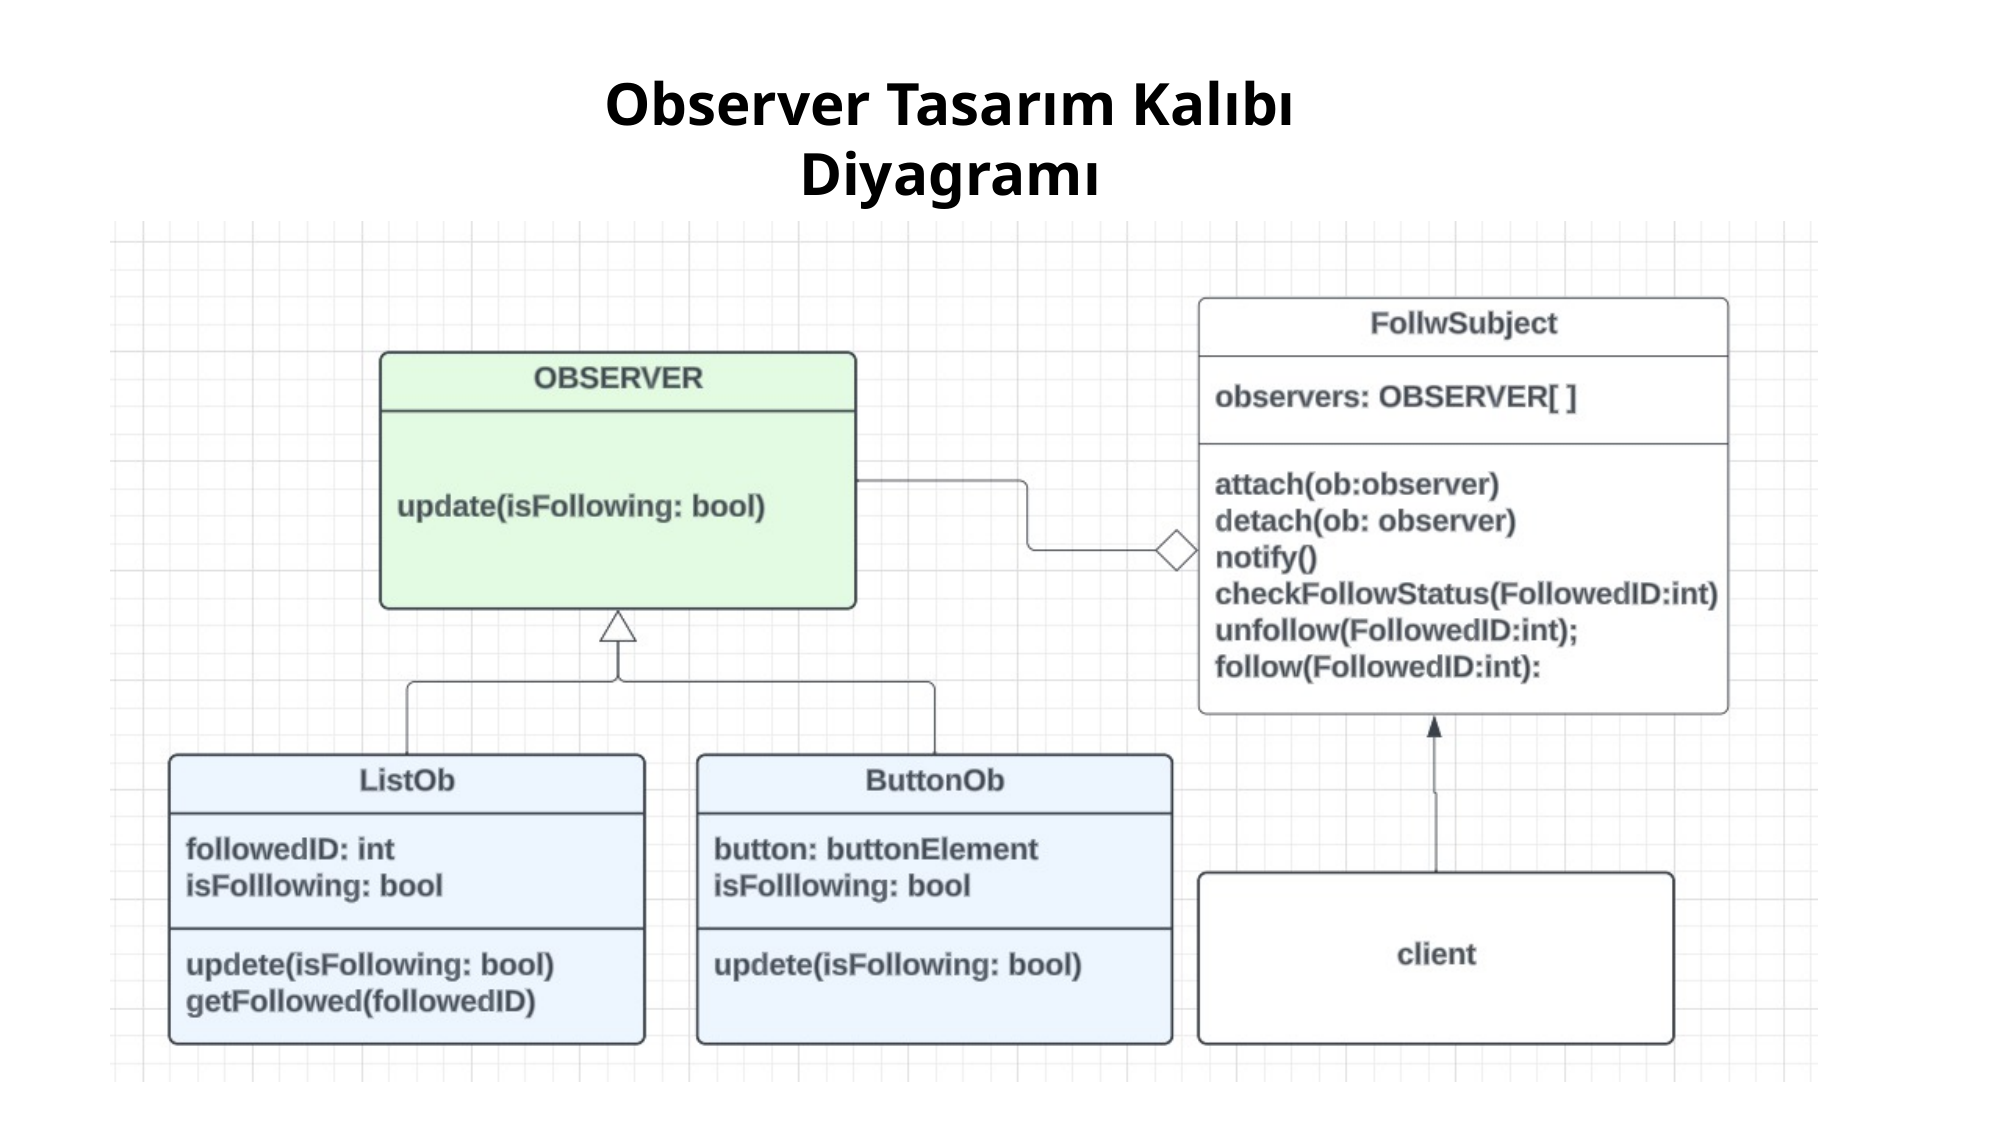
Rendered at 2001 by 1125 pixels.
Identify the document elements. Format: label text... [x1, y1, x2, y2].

picture [110, 221, 1818, 1082]
text_box Observer Tasarım Kalıbı Diyagramı [450, 59, 1450, 215]
